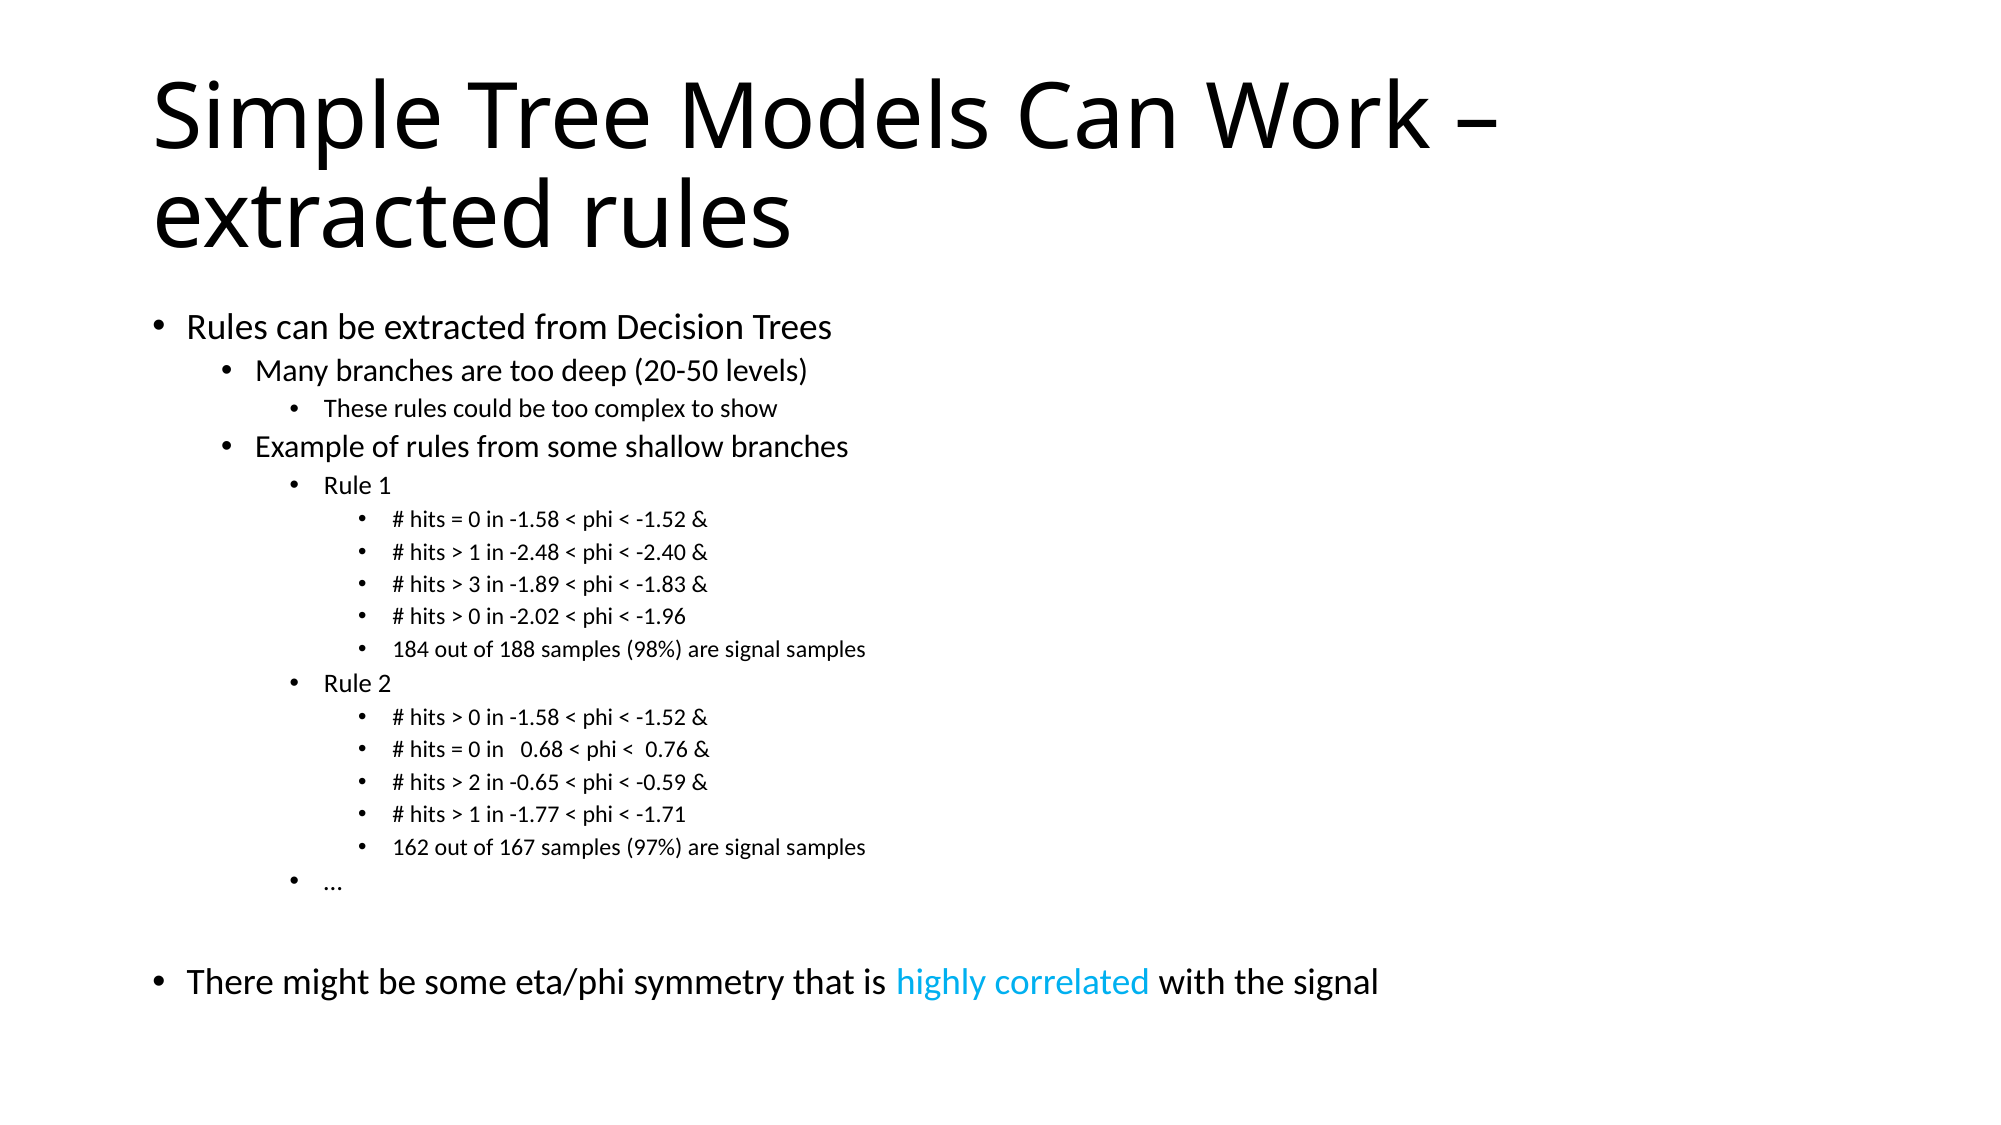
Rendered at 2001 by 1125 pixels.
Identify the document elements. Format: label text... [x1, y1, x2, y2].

list Rules can be extracted from Decision Trees Many branches are too deep (20-50 levels) These rules could be too complex to show Example of rules from some shallow branches Rule 1 # hits = 0 in -1.58 < phi < -1.52 & # hits > 1 in -2.48 < phi < -2.40 & # hits > 3 in -1.89 < phi < -1.83 & # hits > 0 in -2.02 < phi < -1.96 184 out of 188 samples (98%) are signal samples Rule 2 # hits > 0 in -1.58 < phi < -1.52 & # hits = 0 in 0.68 < phi < 0.76 & # hits > 2 in -0.65 < phi < -0.59 & # hits > 1 in -1.77 < phi < -1.71 162 out of 167 samples (97%) are signal samples … There might be some eta/phi symmetry that is highly correlated with the signal [137, 299, 1981, 1014]
title Simple Tree Models Can Work – extracted rules [137, 59, 1931, 278]
